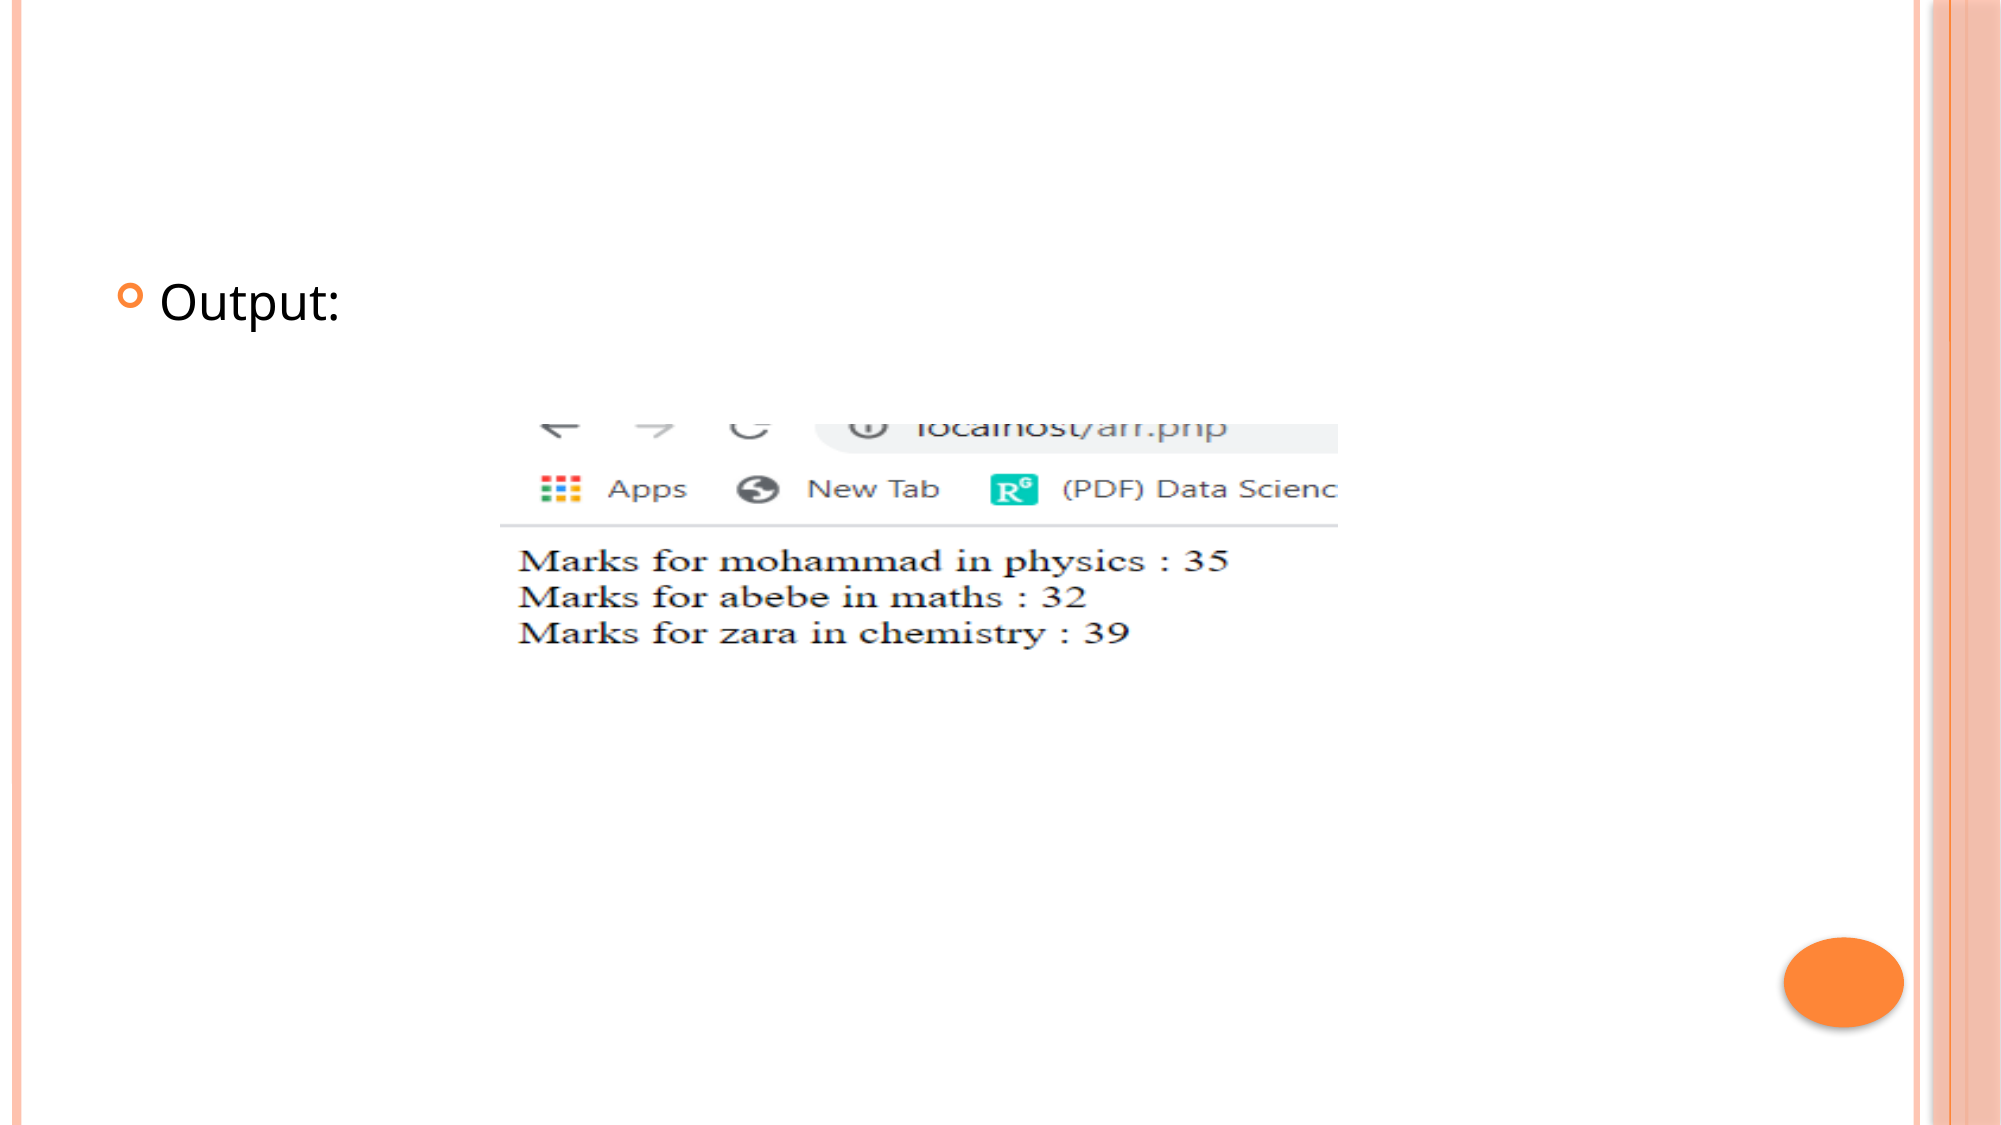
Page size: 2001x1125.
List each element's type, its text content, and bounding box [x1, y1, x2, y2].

picture [499, 424, 1338, 806]
list Output: [99, 262, 1734, 1062]
